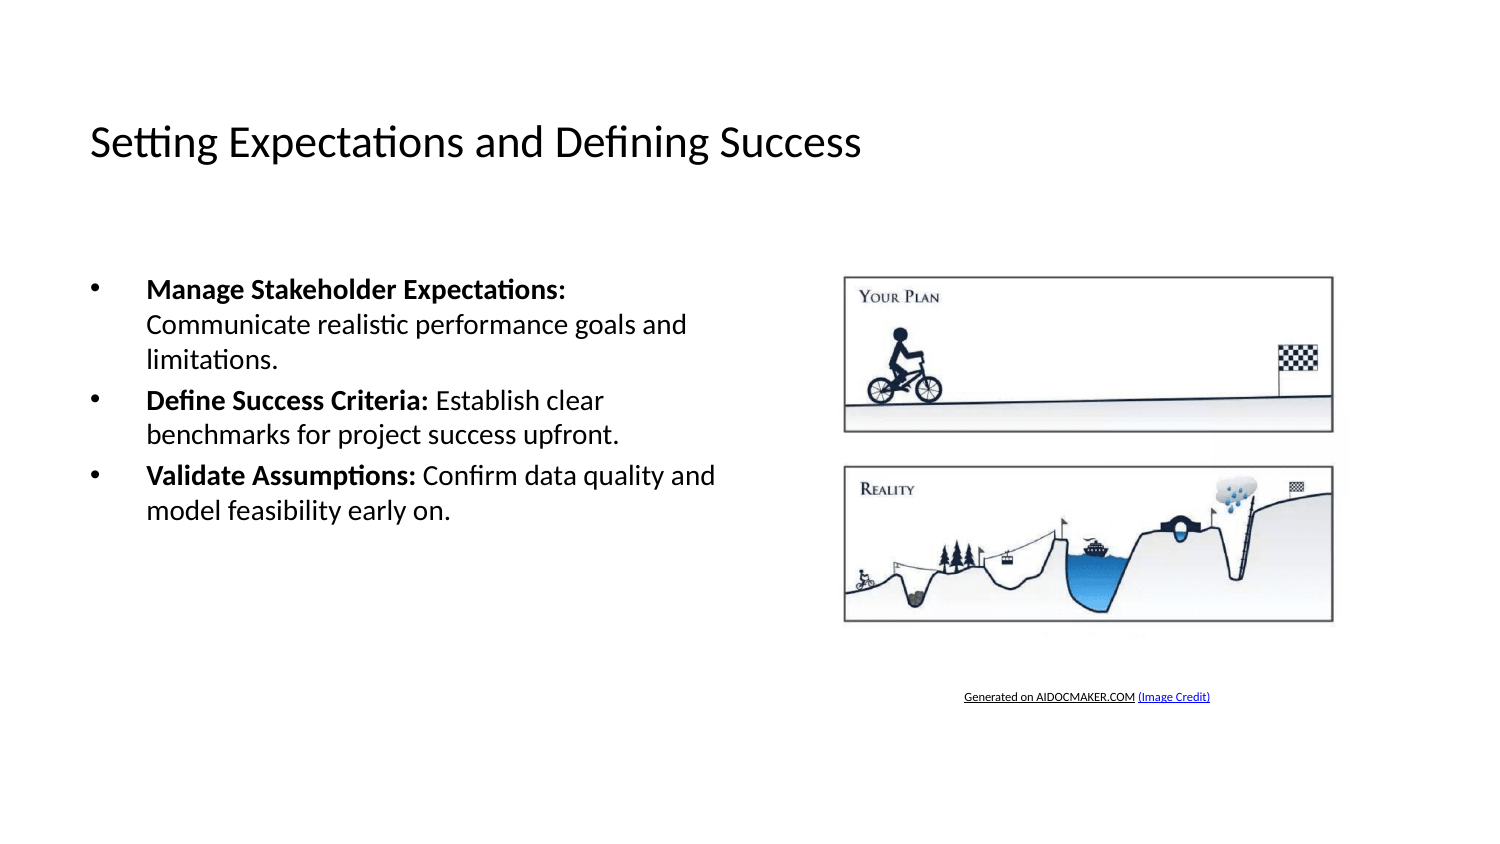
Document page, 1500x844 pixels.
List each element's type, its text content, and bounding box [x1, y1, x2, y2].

text_box Generated on AIDOCMAKER.COM (Image Credit) [949, 646, 1226, 712]
picture [824, 262, 1351, 637]
title Setting Expectations and Defining Success [75, 45, 1425, 233]
list Manage Stakeholder Expectations: Communicate realistic performance goals and limitations. Define Success Criteria: Establish clear benchmarks for project success upfront. Validate Assumptions: Confirm data quality and model feasibility early on. [75, 262, 750, 844]
